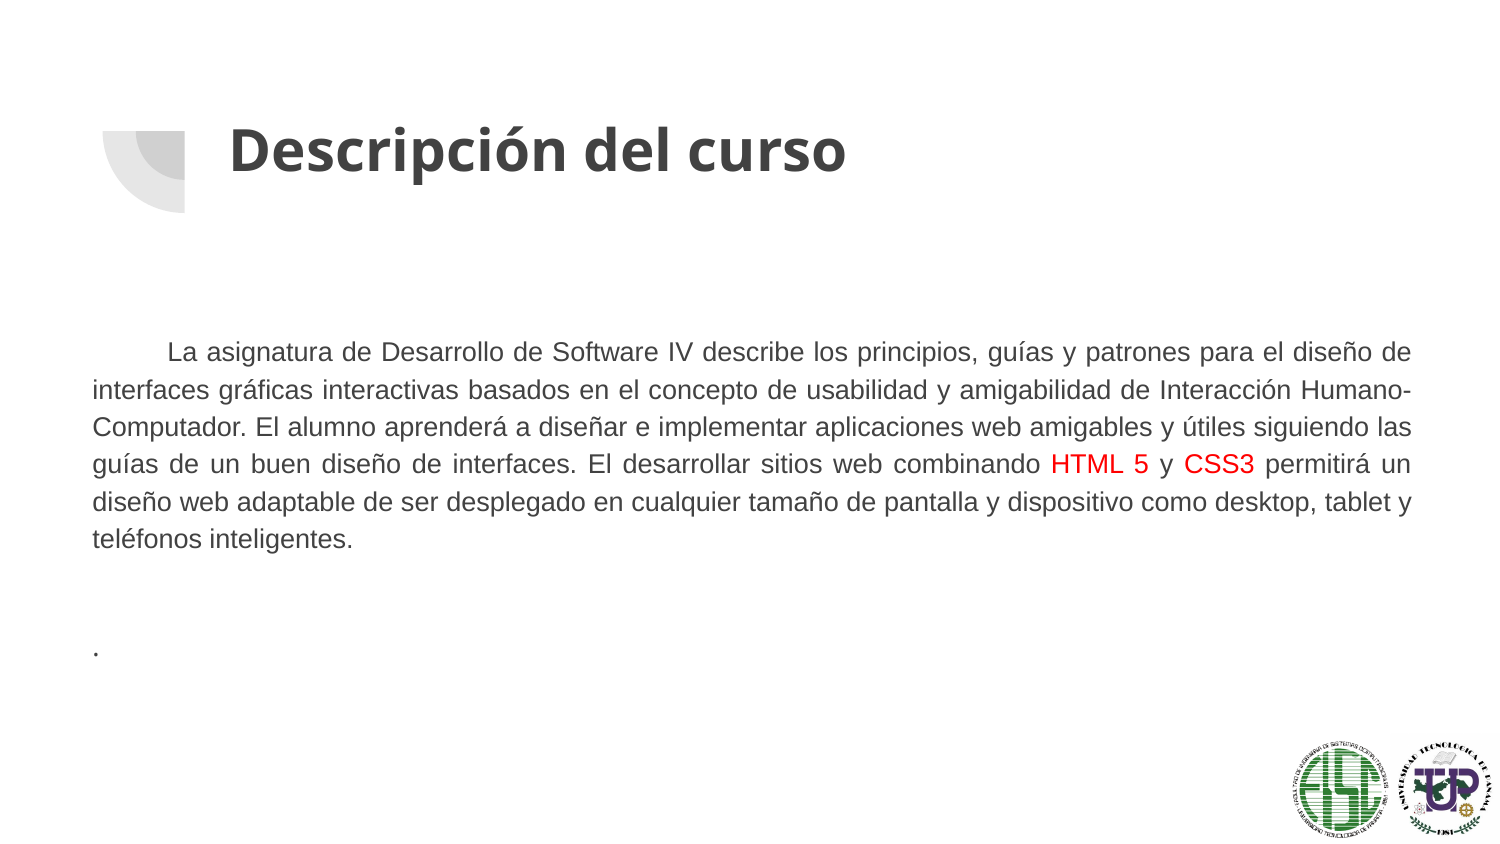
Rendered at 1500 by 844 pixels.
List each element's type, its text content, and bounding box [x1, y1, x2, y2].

picture [1288, 733, 1500, 844]
list La asignatura de Desarrollo de Software IV describe los principios, guías y patrones para el diseño de interfaces gráficas interactivas basados en el concepto de usabilidad y amigabilidad de Interacción Humano-Computador. El alumno aprenderá a diseñar e implementar aplicaciones web amigables y útiles siguiendo las guías de un buen diseño de interfaces. El desarrollar sitios web combinando HTML 5 y CSS3 permitirá un diseño web adaptable de ser desplegado en cualquier tamaño de pantalla y dispositivo como desktop, tablet y teléfonos inteligentes. . [77, 314, 1427, 770]
title Descripción del curso [213, 98, 1368, 263]
